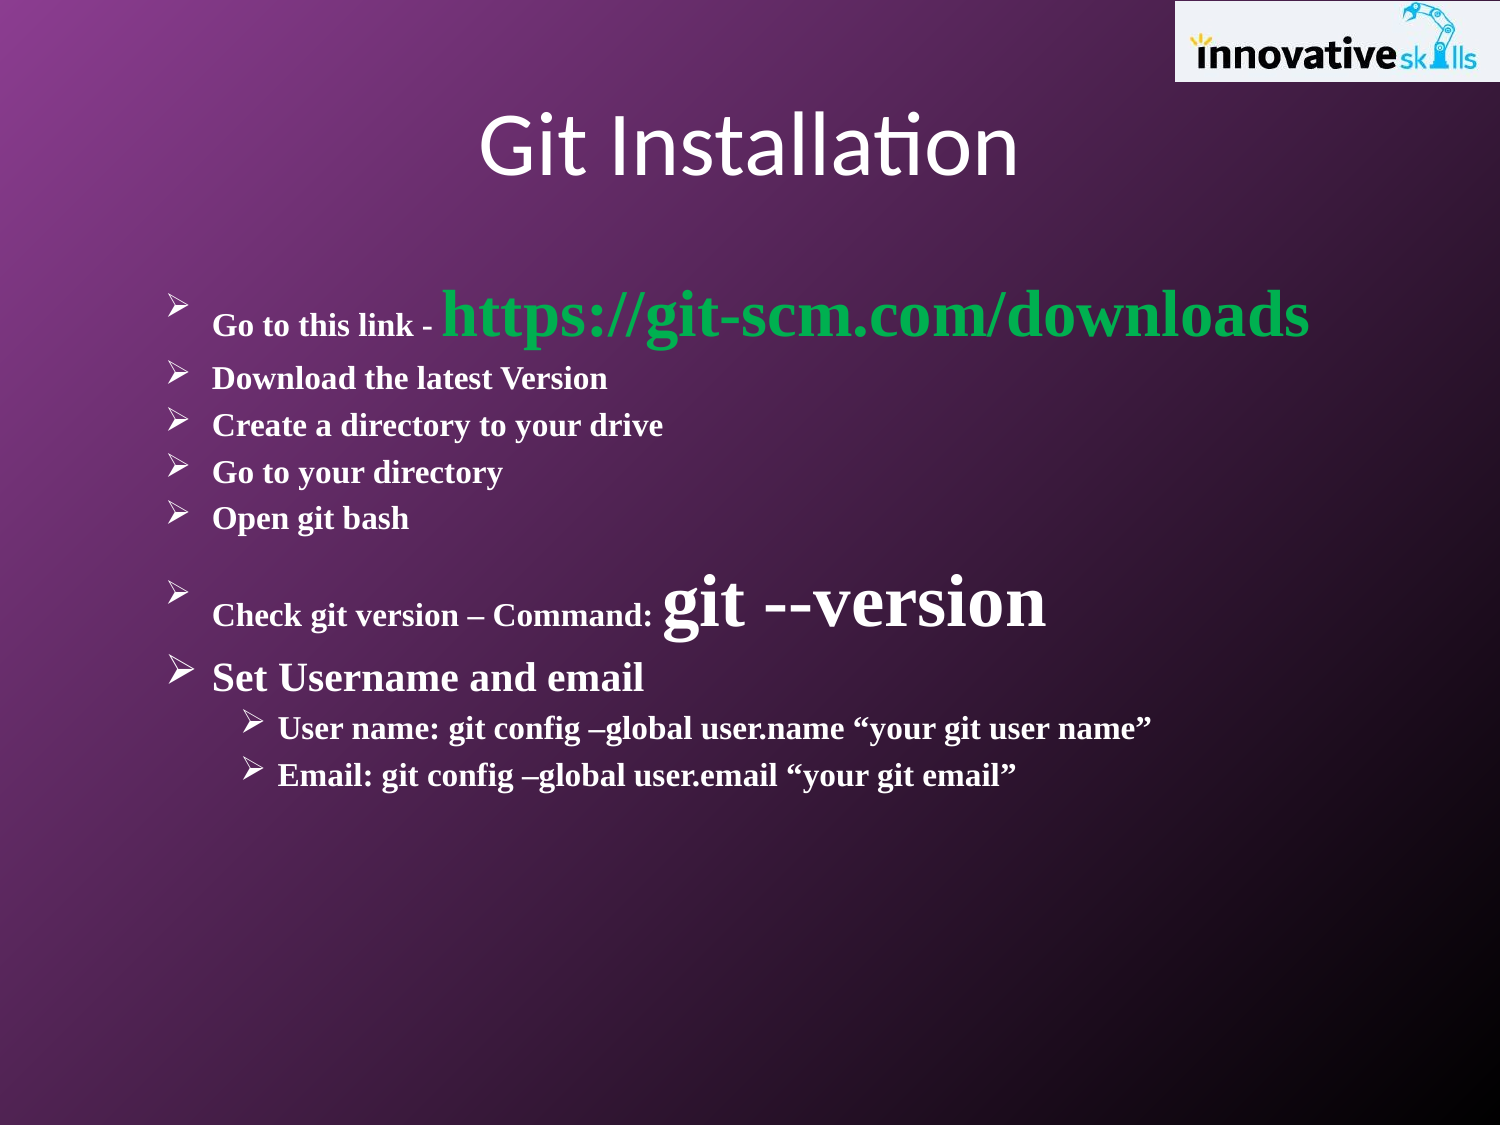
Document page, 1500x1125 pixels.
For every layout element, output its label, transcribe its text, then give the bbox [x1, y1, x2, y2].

list Go to this link - https://git-scm.com/downloads Download the latest Version Create a directory to your drive Go to your directory Open git bash Check git version – Command: git --version Set Username and email User name: git config –global user.name “your git user name” Email: git config –global user.email “your git email” [75, 262, 1500, 1005]
picture [1174, 1, 1500, 83]
title Git Installation [75, 45, 1425, 233]
